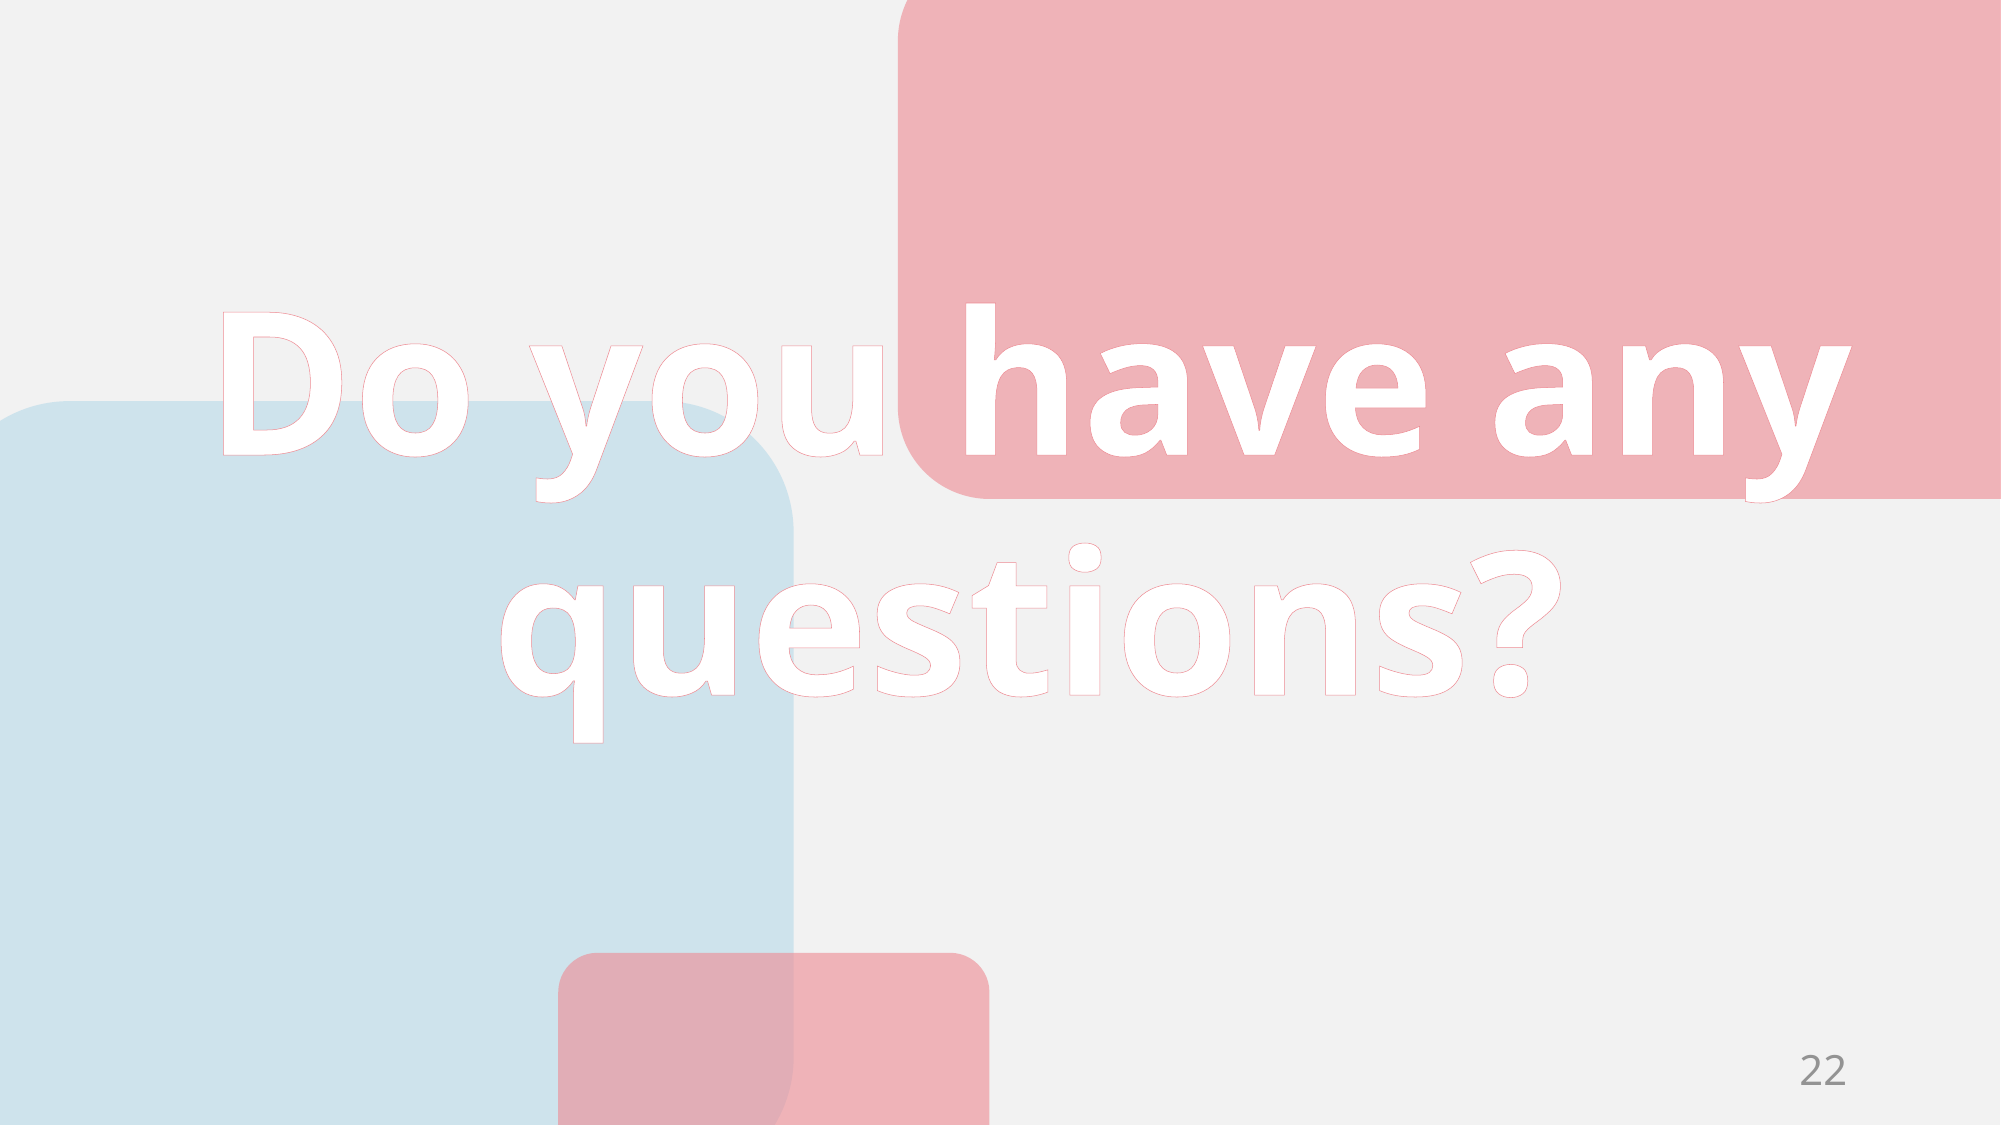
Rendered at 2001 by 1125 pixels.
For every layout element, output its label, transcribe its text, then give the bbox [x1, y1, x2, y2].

title Do you have any questions? [135, 392, 1923, 598]
slide_number 22 [1412, 1042, 1863, 1103]
